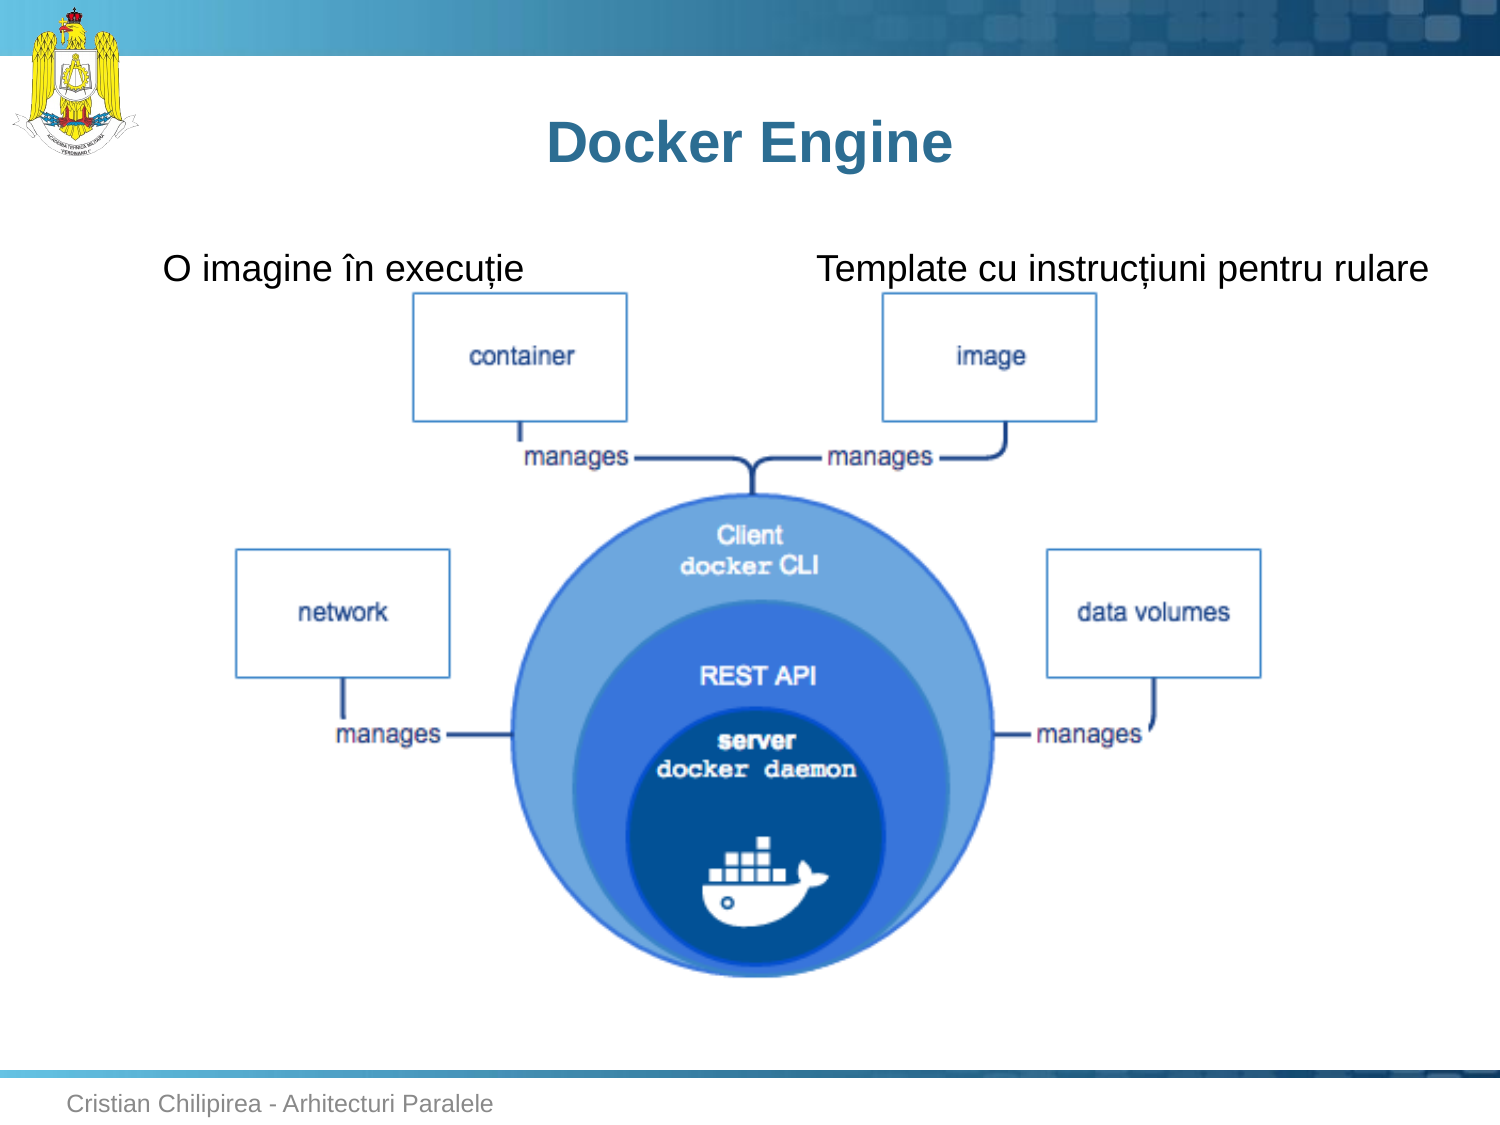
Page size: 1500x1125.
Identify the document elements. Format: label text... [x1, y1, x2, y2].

picture [0, 1070, 1500, 1078]
title Docker Engine [51, 102, 1449, 178]
picture [224, 201, 1276, 1024]
footer Cristian Chilipirea - Arhitecturi Paralele [51, 1083, 1157, 1125]
picture [0, 0, 1500, 156]
text_box Template cu instrucțiuni pentru rulare [1279, 236, 1445, 297]
text_box O imagine în execuție [147, 236, 219, 297]
